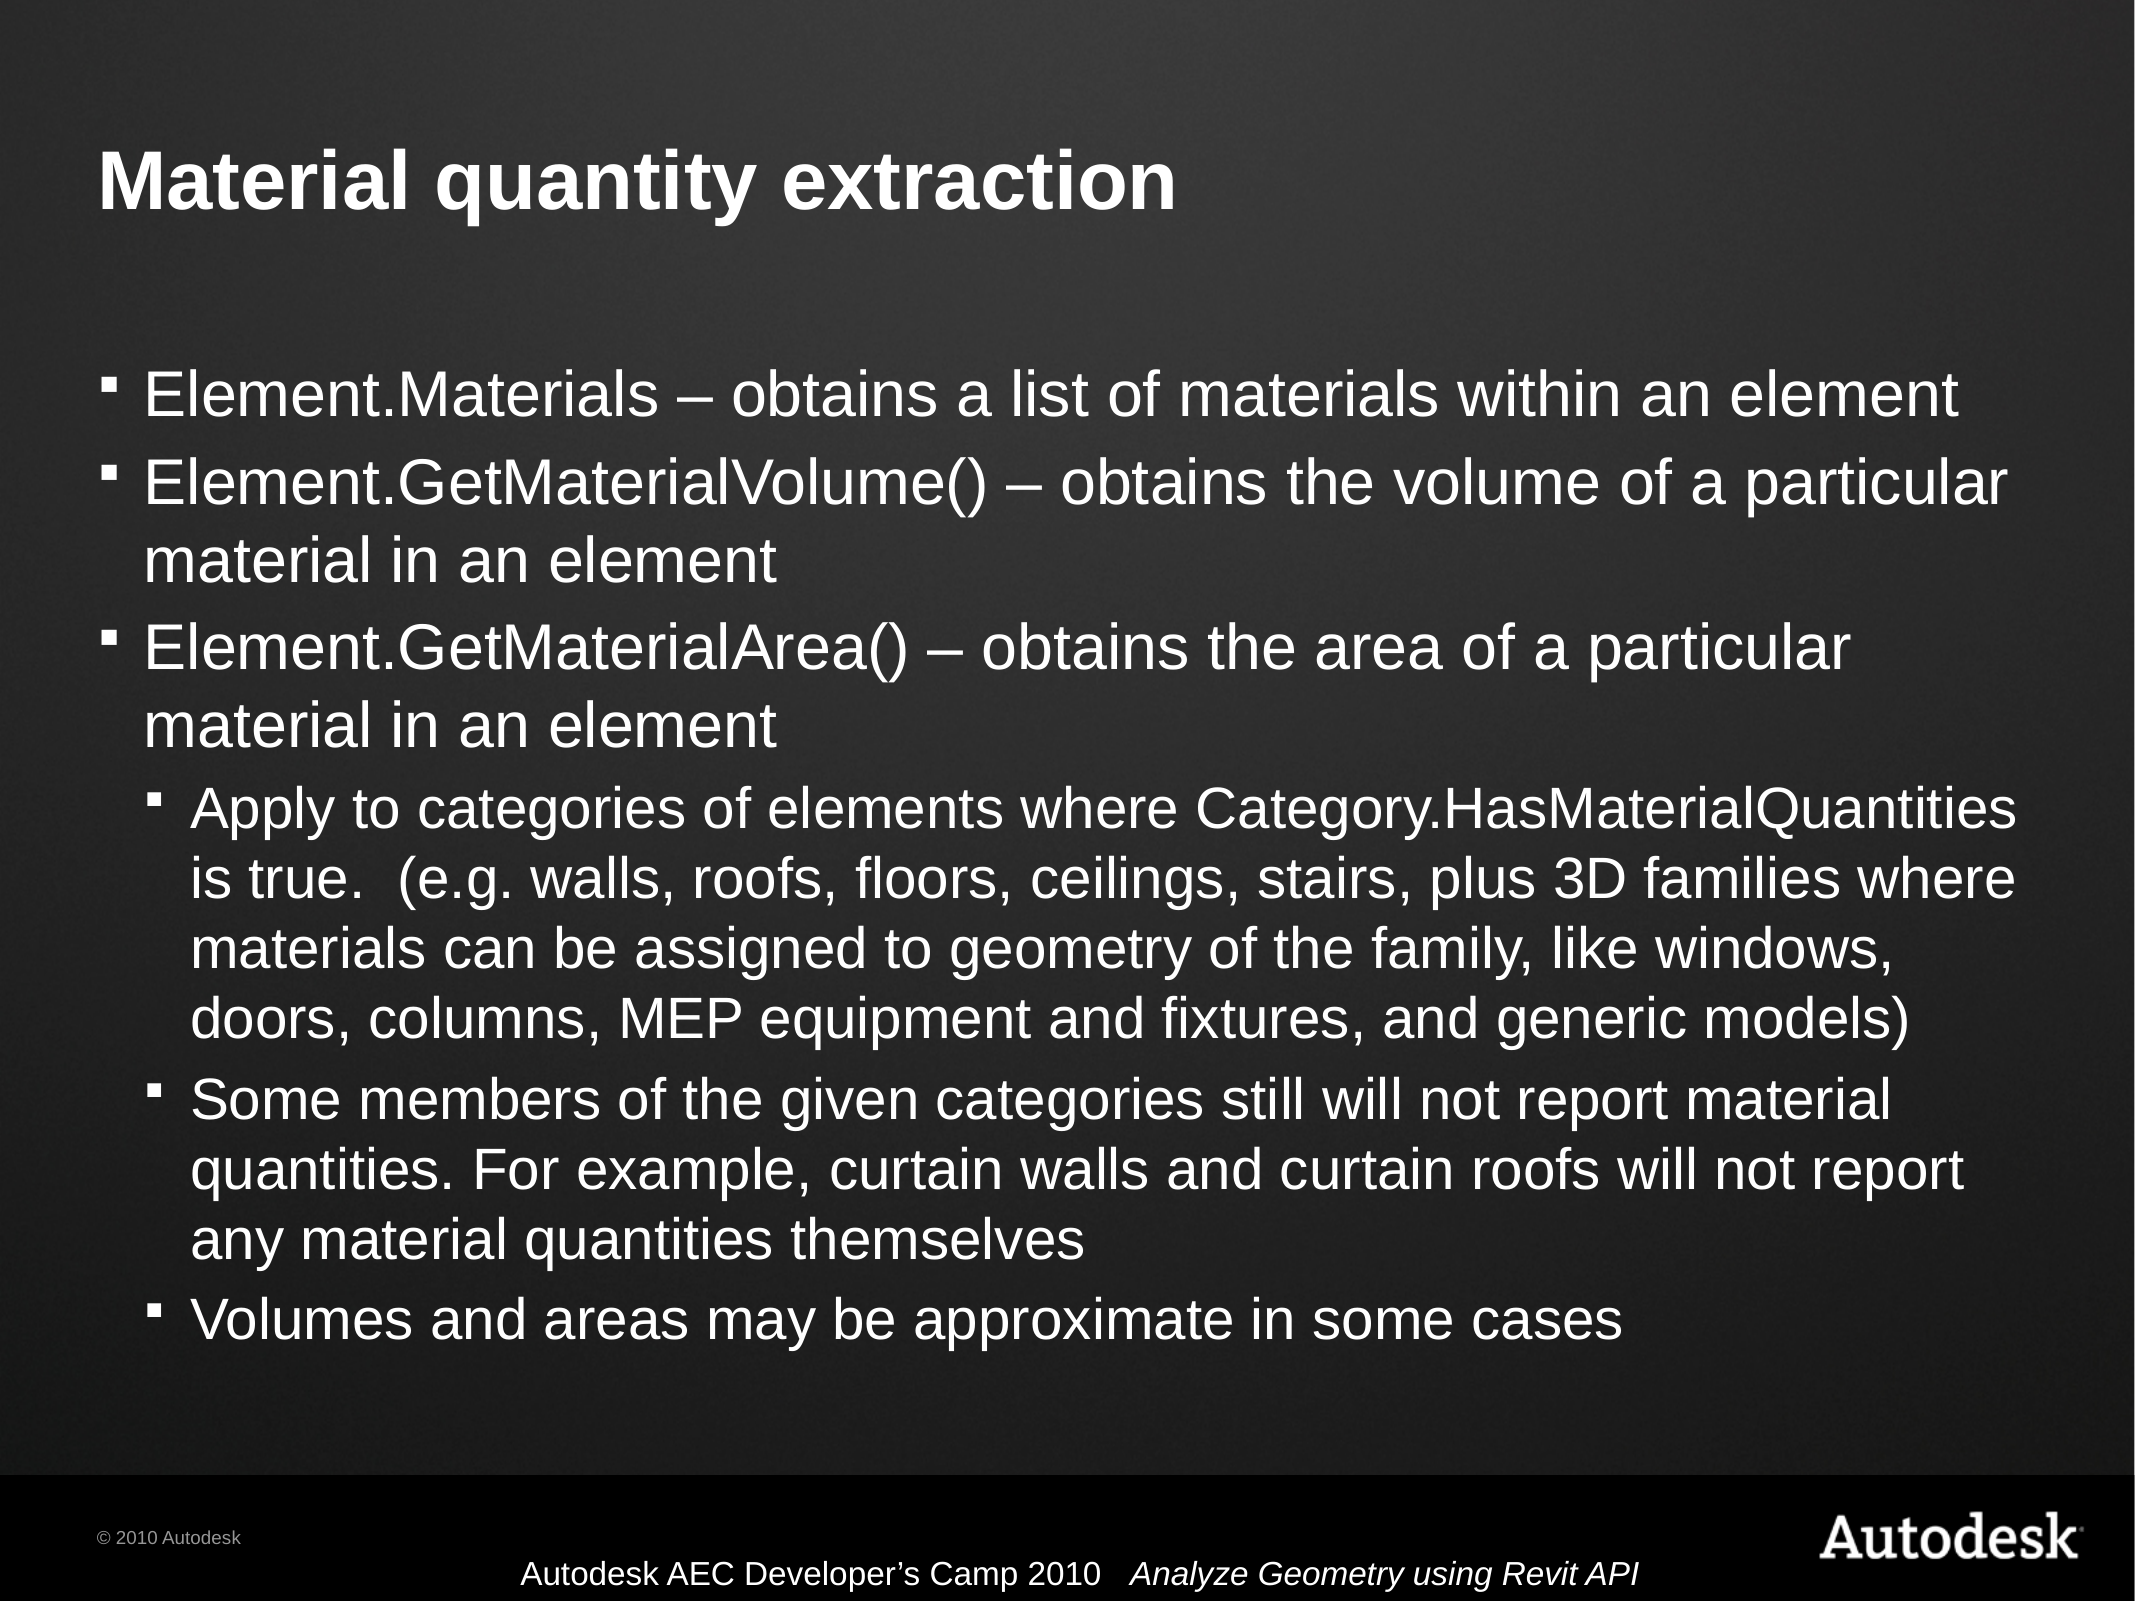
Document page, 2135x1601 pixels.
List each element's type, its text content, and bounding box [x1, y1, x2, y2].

picture [0, 0, 2135, 1601]
list Element.Materials – obtains a list of materials within an element Element.GetMaterialVolume() – obtains the volume of a particular material in an element Element.GetMaterialArea() – obtains the area of a particular material in an element Apply to categories of elements where Category.HasMaterialQuantities is true. (e.g. walls, roofs, floors, ceilings, stairs, plus 3D families where materials can be assigned to geometry of the family, like windows, doors, columns, MEP equipment and fixtures, and generic models) Some members of the given categories still will not report material quantities. For example, curtain walls and curtain roofs will not report any material quantities themselves Volumes and areas may be approximate in some cases [96, 351, 2028, 1452]
title Material quantity extraction [96, 59, 2028, 293]
